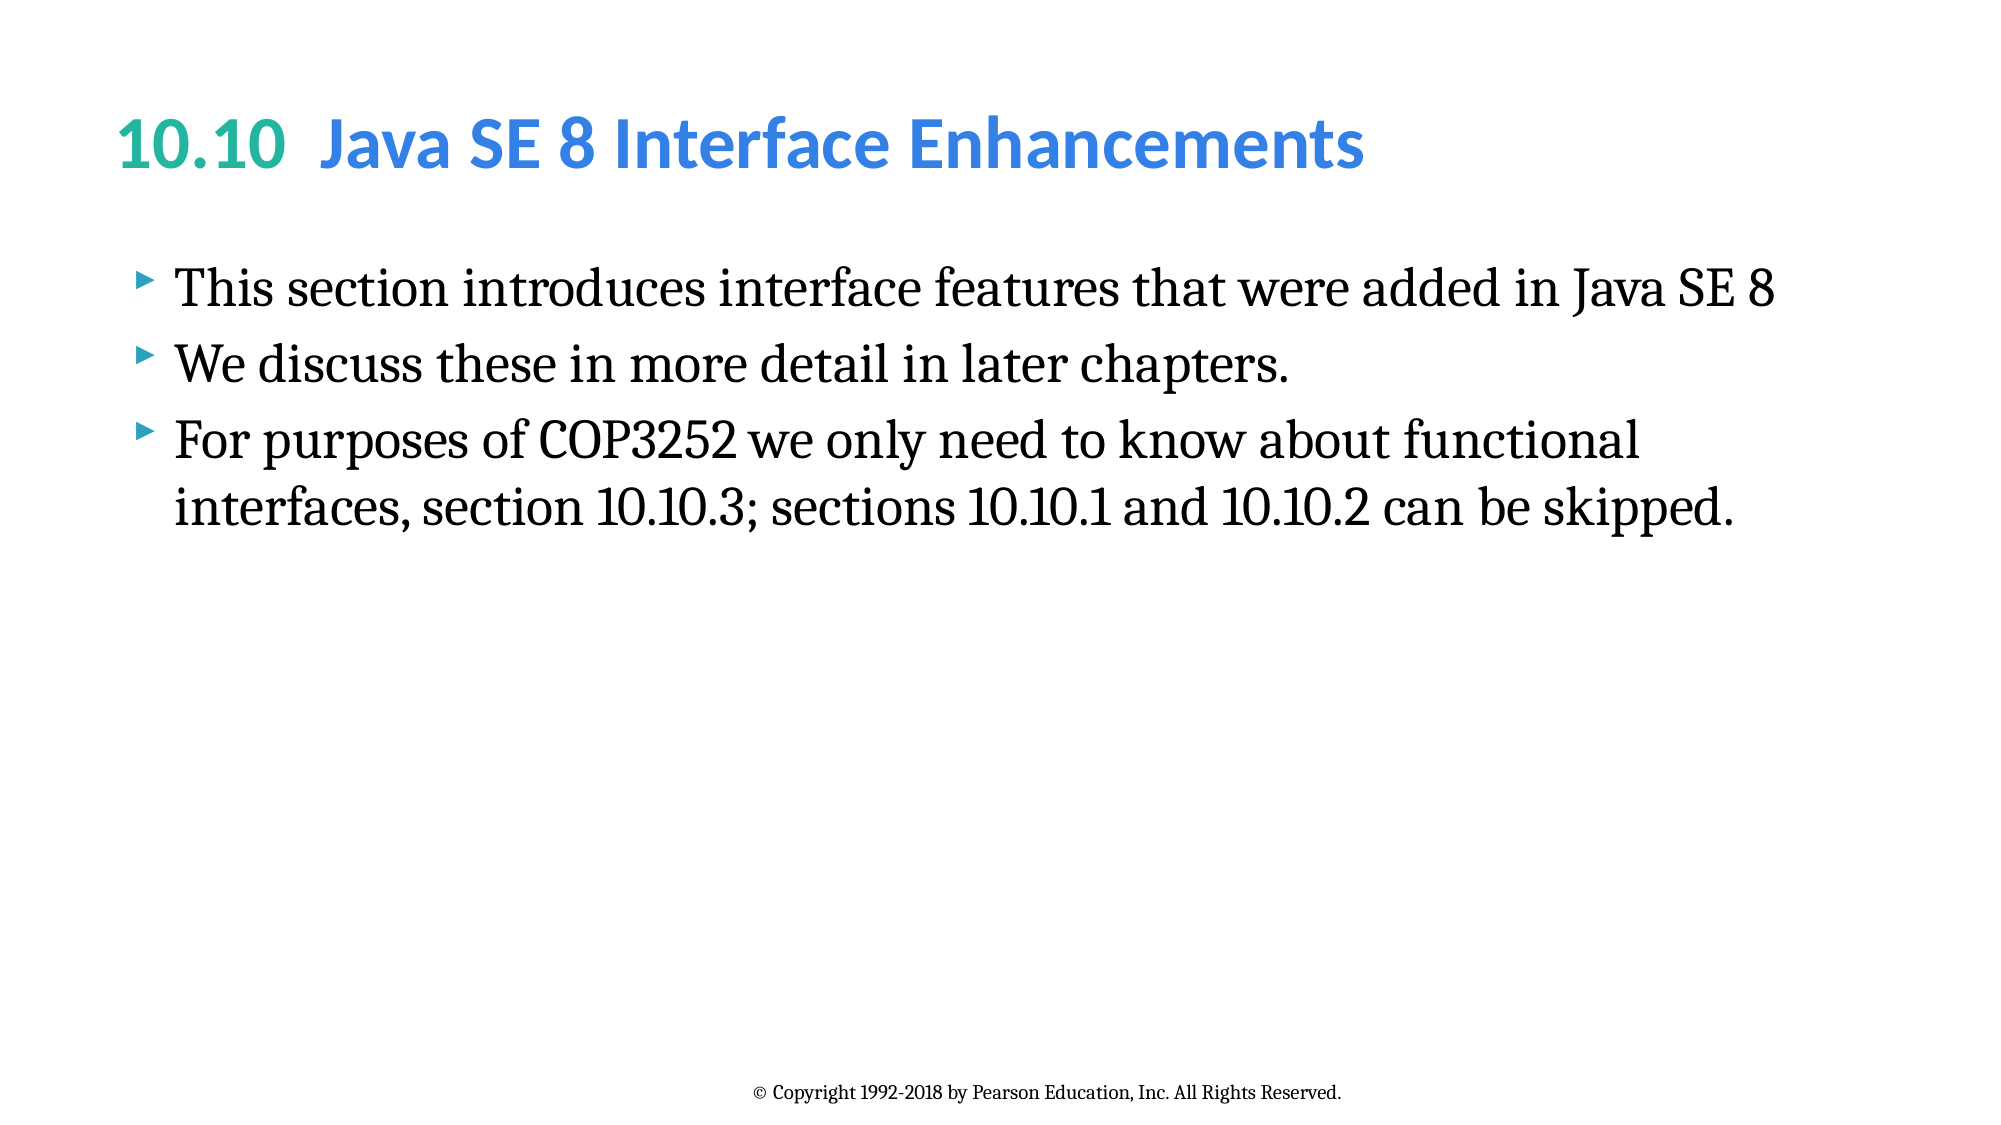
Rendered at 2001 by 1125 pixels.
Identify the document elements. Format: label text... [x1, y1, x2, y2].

title 10.10 Java SE 8 Interface Enhancements [99, 45, 1900, 233]
list This section introduces interface features that were added in Java SE 8 We discuss these in more detail in later chapters. For purposes of COP3252 we only need to know about functional interfaces, section 10.10.3; sections 10.10.1 and 10.10.2 can be skipped. [99, 242, 1900, 986]
footer © Copyright 1992-2018 by Pearson Education, Inc. All Rights Reserved. [736, 1051, 1892, 1112]
